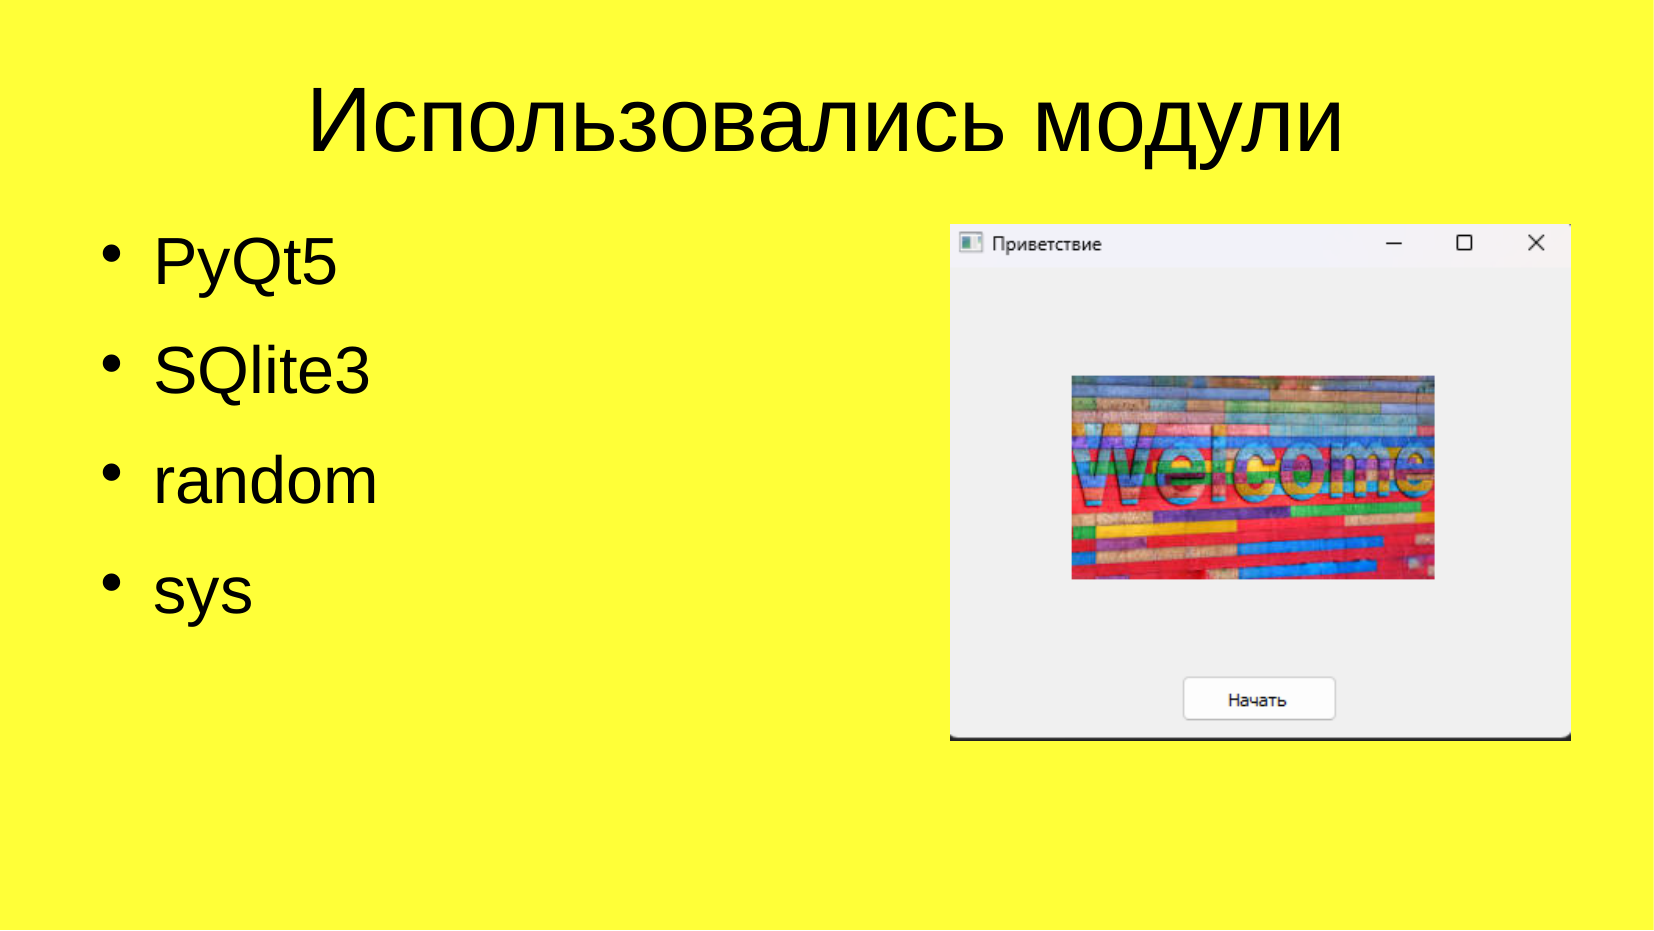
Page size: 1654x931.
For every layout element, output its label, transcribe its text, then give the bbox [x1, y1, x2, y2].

list PyQt5 SQlite3 random sys [82, 217, 1571, 750]
title Использовались модули [82, 37, 1571, 193]
picture [950, 224, 1571, 741]
